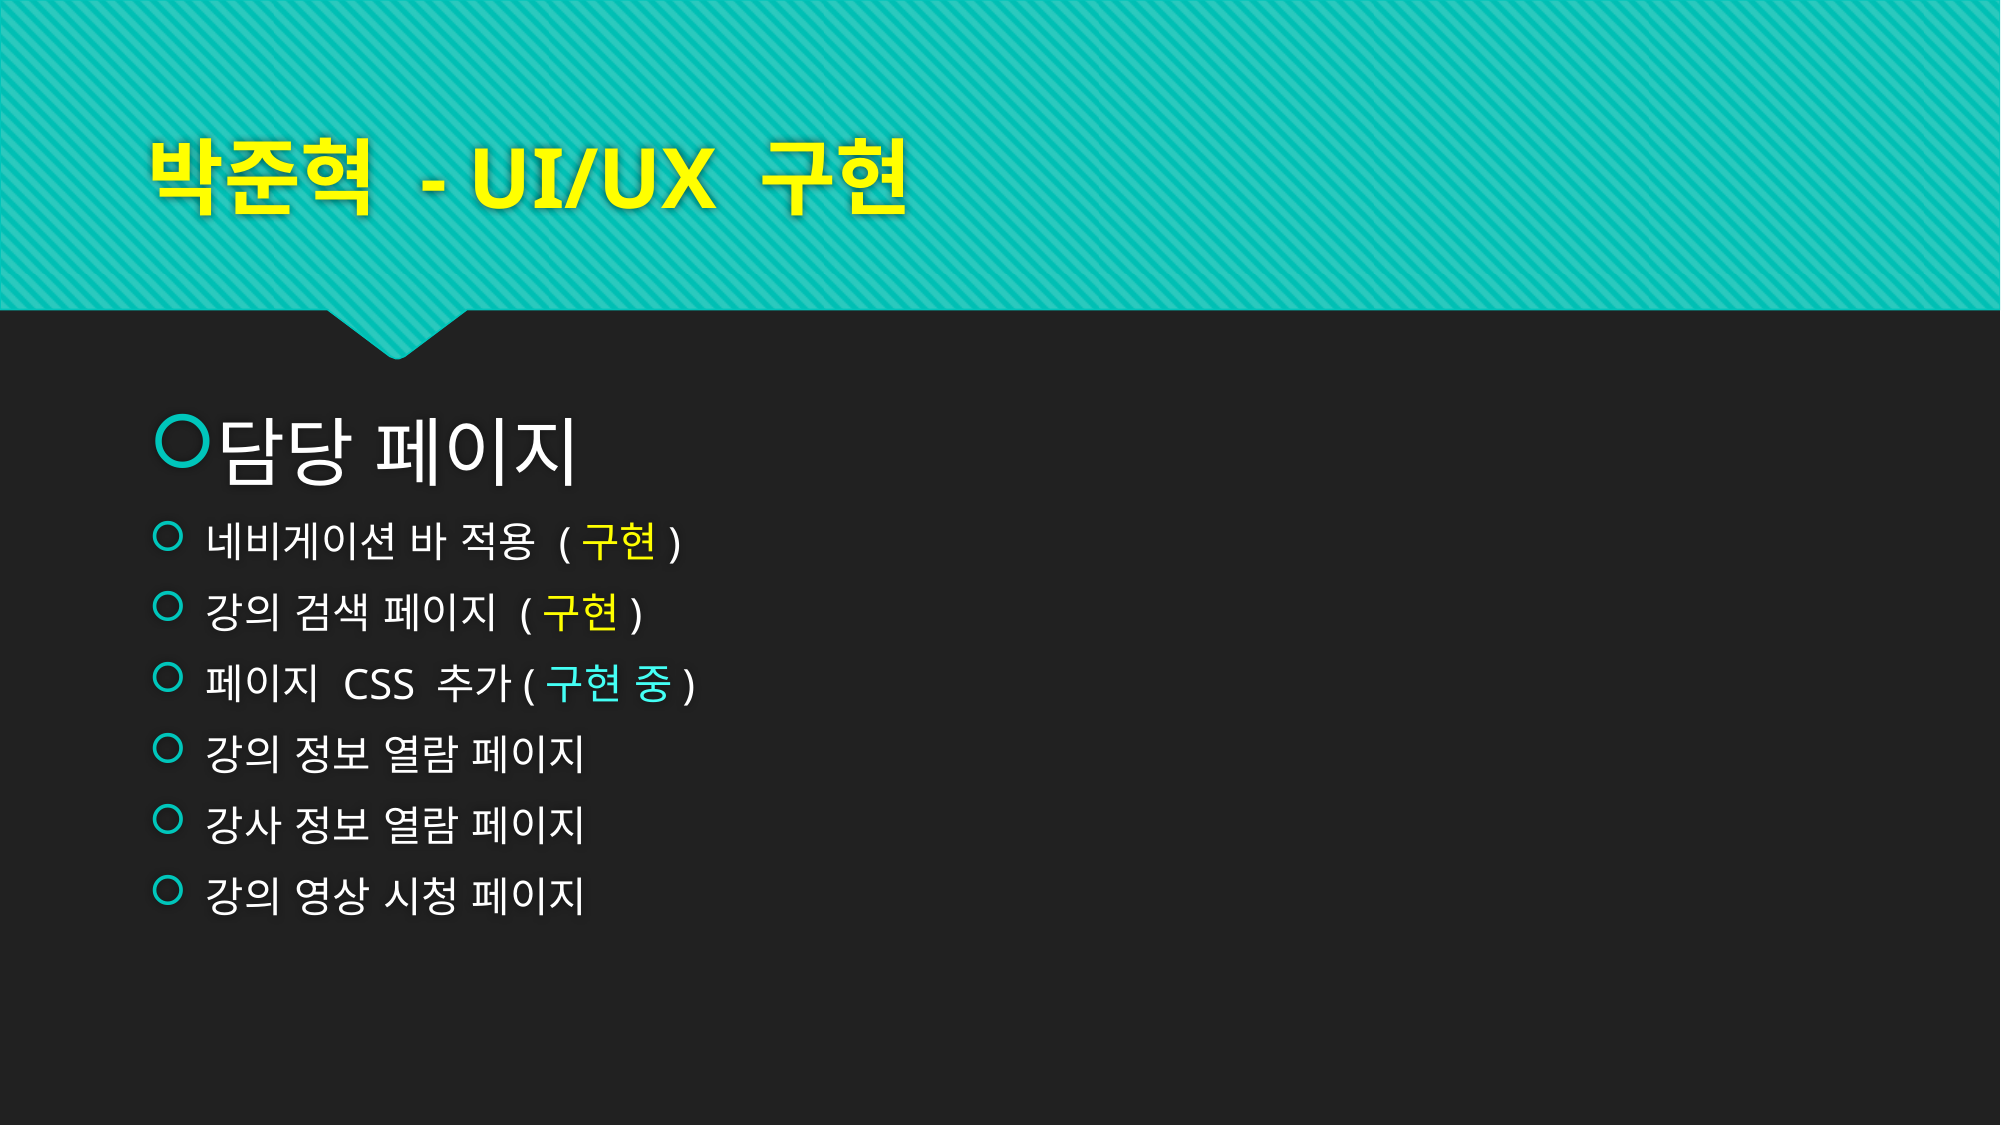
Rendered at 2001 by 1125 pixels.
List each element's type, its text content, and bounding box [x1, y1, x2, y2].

title 박준혁 - UI/UX 구현 [132, 73, 1868, 233]
list 담당 페이지 네비게이션 바 적용 (구현) 강의 검색 페이지 (구현) 페이지 CSS 추가(구현 중) 강의 정보 열람 페이지 강사 정보 열람 페이지 강의 영상 시청 페이지 [134, 364, 1866, 962]
